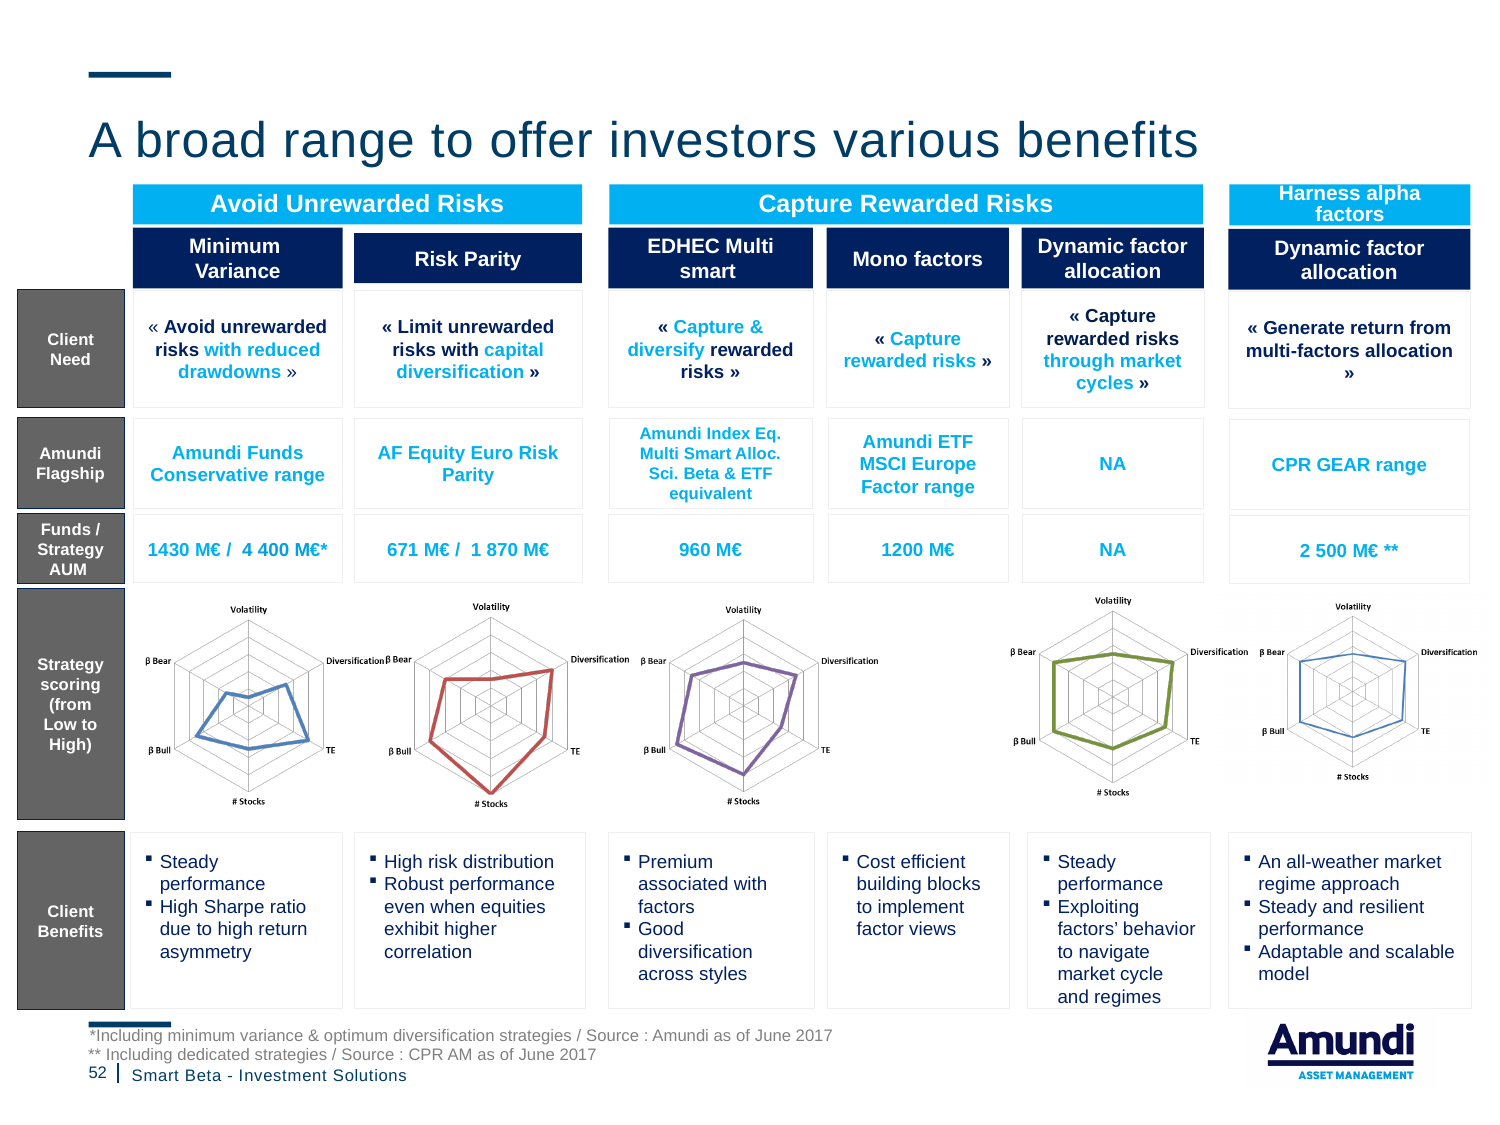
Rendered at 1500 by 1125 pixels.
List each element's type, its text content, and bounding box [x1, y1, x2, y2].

text_box Client Need [17, 289, 125, 408]
text_box AF Equity Euro Risk Parity [354, 417, 582, 509]
text_box « Avoid unrewarded risks with reduced drawdowns » [132, 289, 343, 408]
text_box Amundi Flagship [17, 417, 125, 509]
text_box ** Including dedicated strategies / Source : CPR AM as of June 2017 [73, 1036, 838, 1072]
text_box 960 M€ [608, 514, 813, 583]
text_box Risk Parity [354, 233, 582, 284]
text_box Dynamic factor allocation [1228, 228, 1471, 290]
text_box Funds / Strategy AUM [17, 513, 125, 584]
text_box Smart Beta - Investment Solutions [130, 1064, 986, 1094]
text_box Steady performance Exploiting factors’ behavior to navigate market cycle and regimes [1027, 831, 1211, 1009]
text_box Mono factors [826, 227, 1009, 289]
text_box *Including minimum variance & optimum diversification strategies / Source : Amundi as of June 2017 [74, 1017, 1071, 1053]
text_box 2 500 M€ ** [1229, 515, 1469, 584]
picture [902, 590, 1495, 802]
text_box 1200 M€ [827, 514, 1009, 583]
text_box « Capture rewarded risks through market cycles » [1021, 289, 1204, 408]
text_box « Capture & diversify rewarded risks » [608, 289, 813, 408]
picture [71, 597, 880, 814]
text_box « Capture rewarded risks » [826, 289, 1009, 408]
text_box Harness alpha factors [1229, 184, 1471, 226]
text_box « Limit unrewarded risks with capital diversification » [354, 289, 582, 408]
text_box Cost efficient building blocks to implement factor views [826, 831, 1010, 1009]
text_box Capture Rewarded Risks [609, 184, 1204, 225]
text_box EDHEC Multi smart [608, 227, 813, 289]
text_box Premium associated with factors Good diversification across styles [608, 831, 814, 1009]
picture [1245, 1009, 1436, 1088]
text_box Dynamic factor allocation [1021, 227, 1204, 289]
title A broad range to offer investors various benefits [88, 114, 1412, 179]
text_box An all-weather market regime approach Steady and resilient performance Adaptable and scalable model [1228, 831, 1472, 1009]
text_box NA [1022, 514, 1204, 583]
text_box Steady performance High Sharpe ratio due to high return asymmetry [129, 831, 343, 1009]
text_box High risk distribution Robust performance even when equities exhibit higher correlation [354, 831, 586, 1009]
text_box CPR GEAR range [1229, 418, 1469, 510]
text_box « Generate return from multi-factors allocation » [1228, 291, 1471, 409]
text_box Client Benefits [17, 831, 125, 1010]
text_box Avoid Unrewarded Risks [132, 184, 583, 225]
text_box 671 M€ / 1 870 M€ [354, 514, 582, 583]
text_box Strategy scoring (from Low to High) [17, 588, 125, 820]
text_box Minimum Variance [132, 227, 343, 289]
slide_number 52 [88, 1072, 119, 1091]
text_box 1430 M€ / 4 400 M€* [132, 514, 343, 583]
text_box NA [1022, 417, 1204, 509]
text_box Amundi Index Eq. Multi Smart Alloc. Sci. Beta & ETF equivalent [609, 417, 812, 509]
text_box Amundi Funds Conservative range [132, 417, 343, 509]
text_box Amundi ETF MSCI Europe Factor range [827, 417, 1009, 509]
